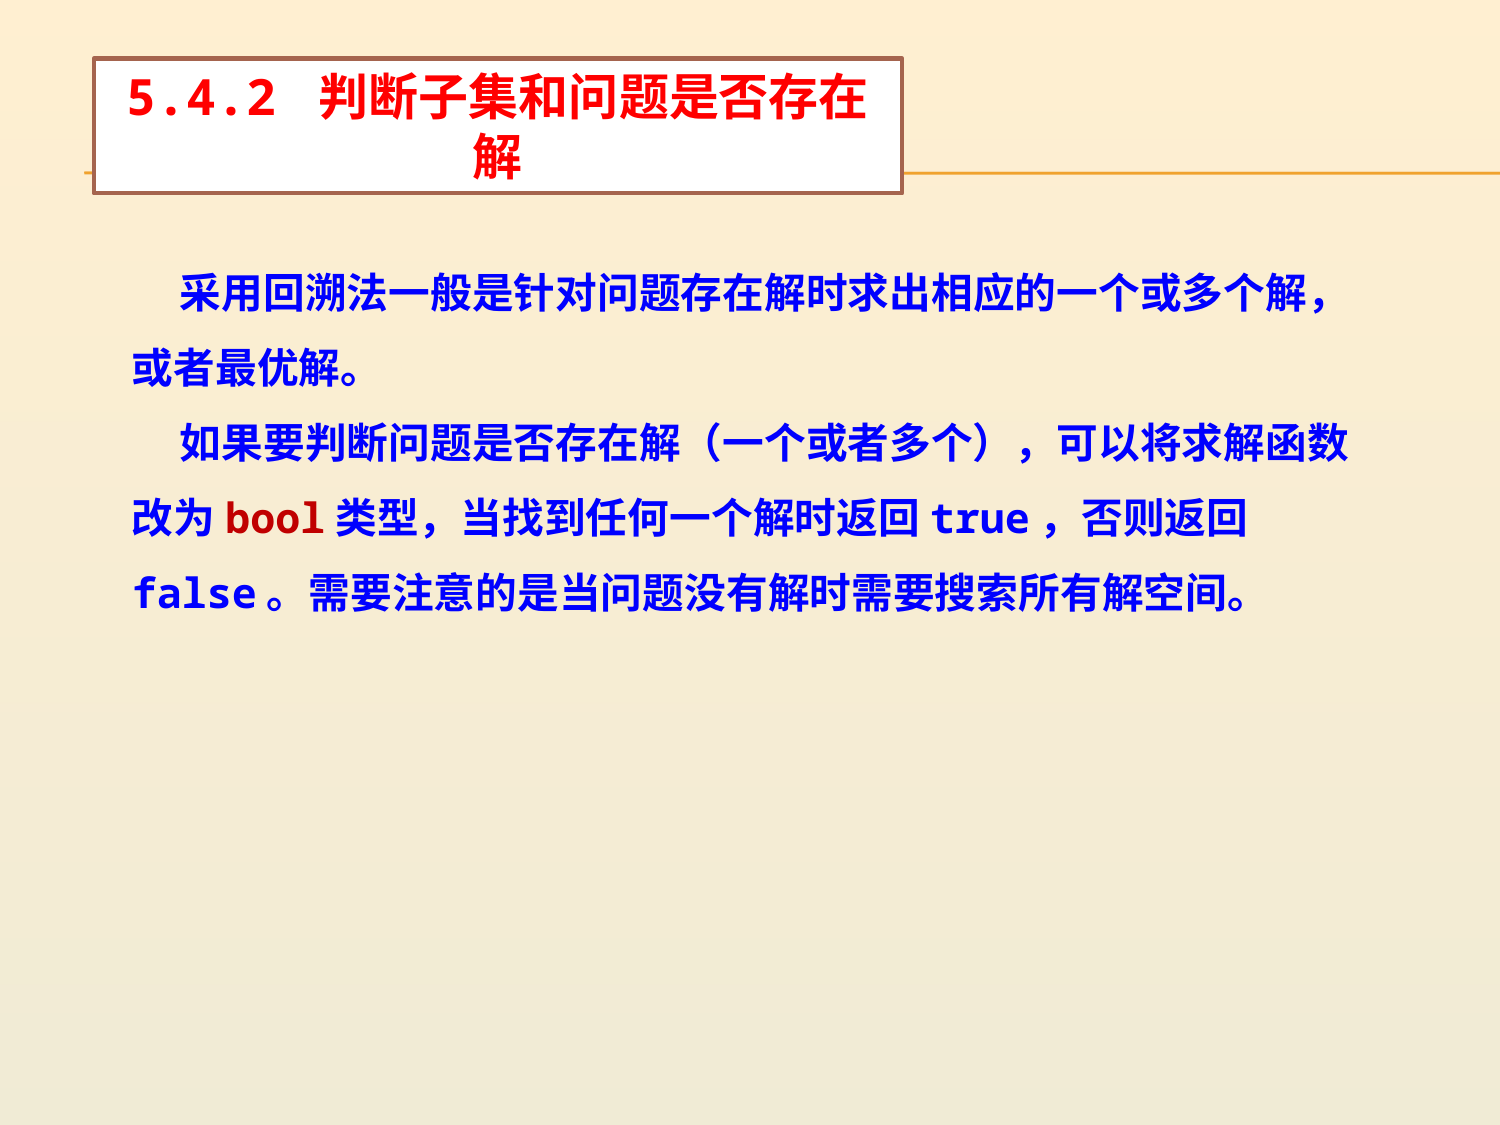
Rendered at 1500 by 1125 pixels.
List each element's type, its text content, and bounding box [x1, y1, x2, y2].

text_box 5.4.2 判断子集和问题是否存在解 [92, 56, 904, 195]
text_box 采用回溯法一般是针对问题存在解时求出相应的一个或多个解，或者最优解。 如果要判断问题是否存在解（一个或者多个），可以将求解函数改为bool类型，当找到任何一个解时返回true，否则返回false。需要注意的是当问题没有解时需要搜索所有解空间。 [117, 234, 1395, 625]
